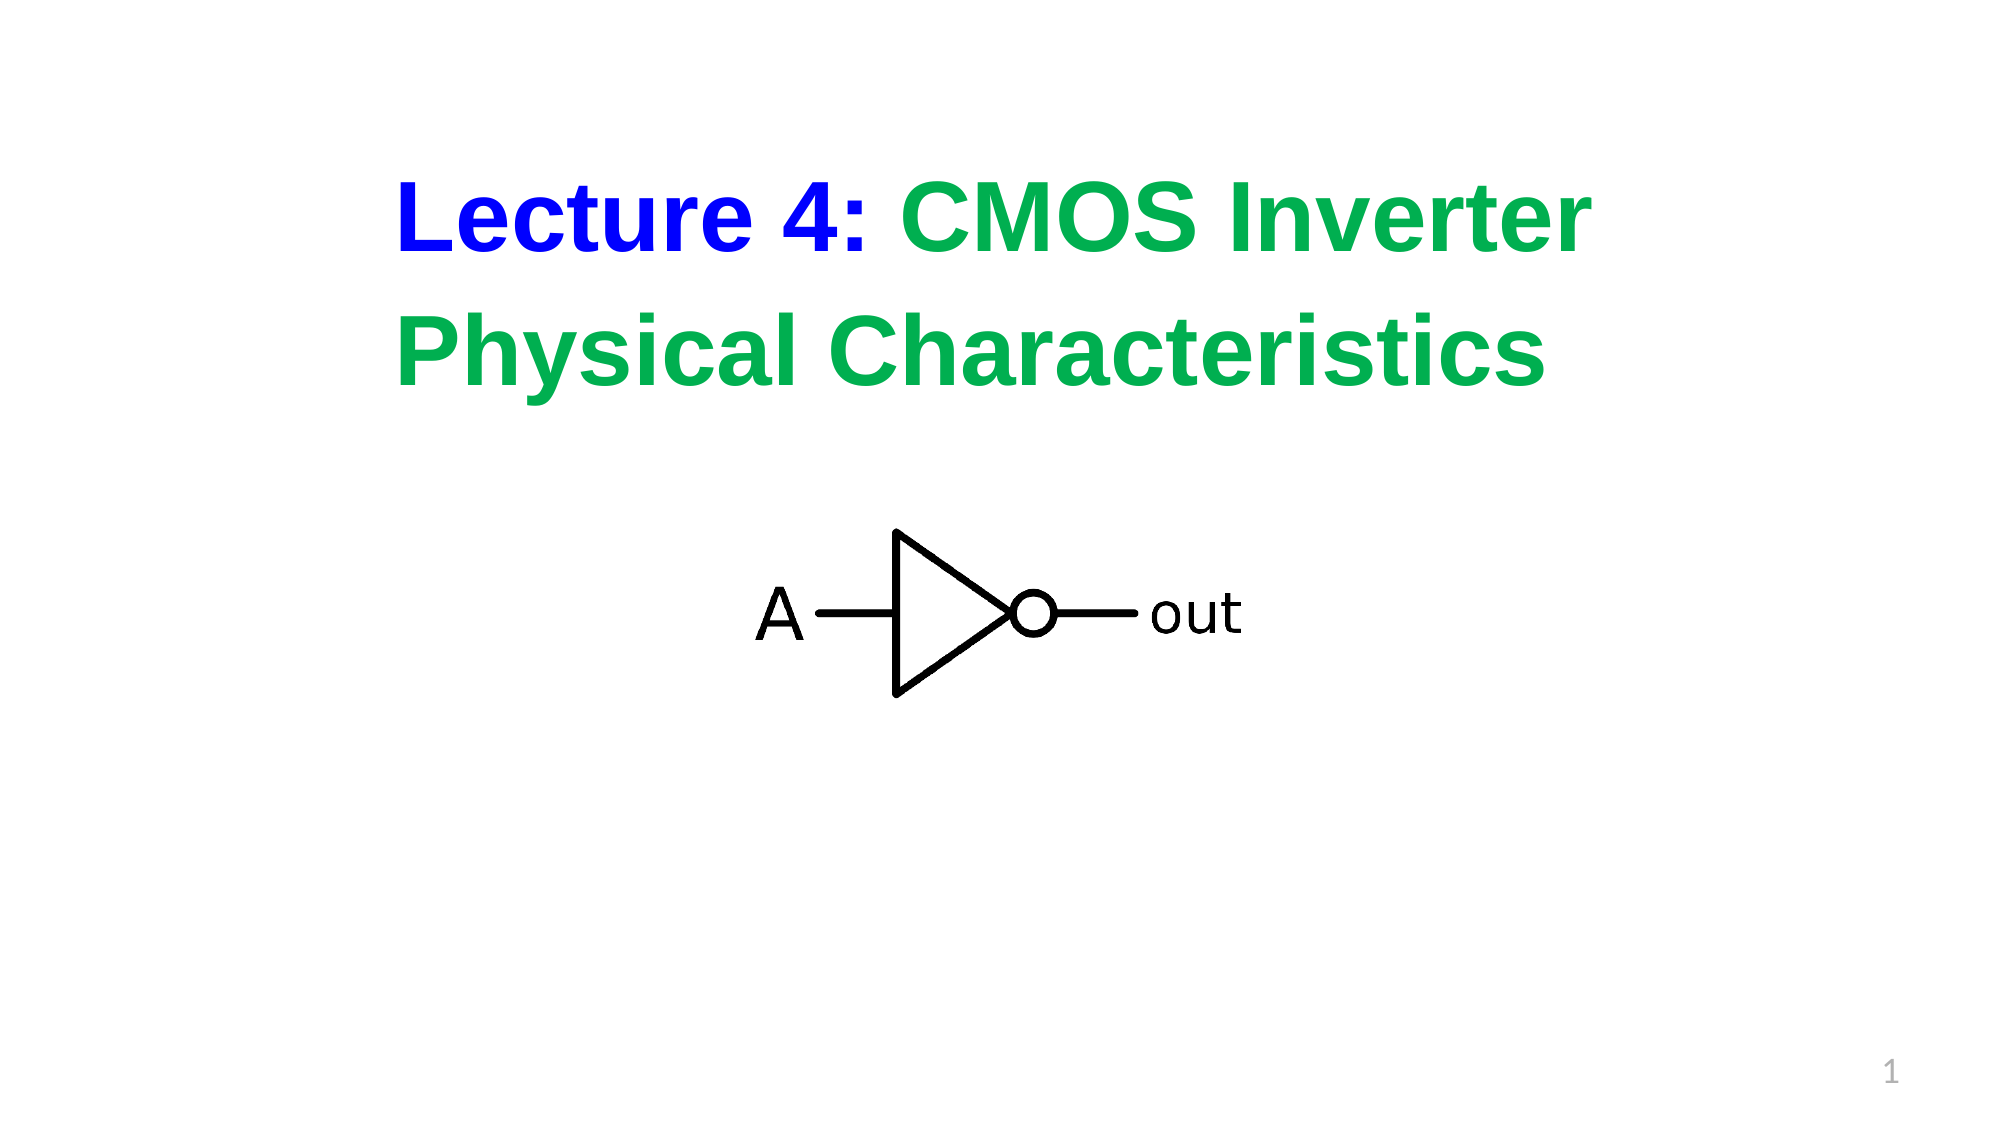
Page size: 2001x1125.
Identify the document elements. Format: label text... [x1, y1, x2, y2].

slide_number 1 [1440, 1046, 1900, 1103]
list Lecture 4: CMOS Inverter Physical Characteristics [50, 137, 1763, 778]
picture [745, 521, 1255, 705]
